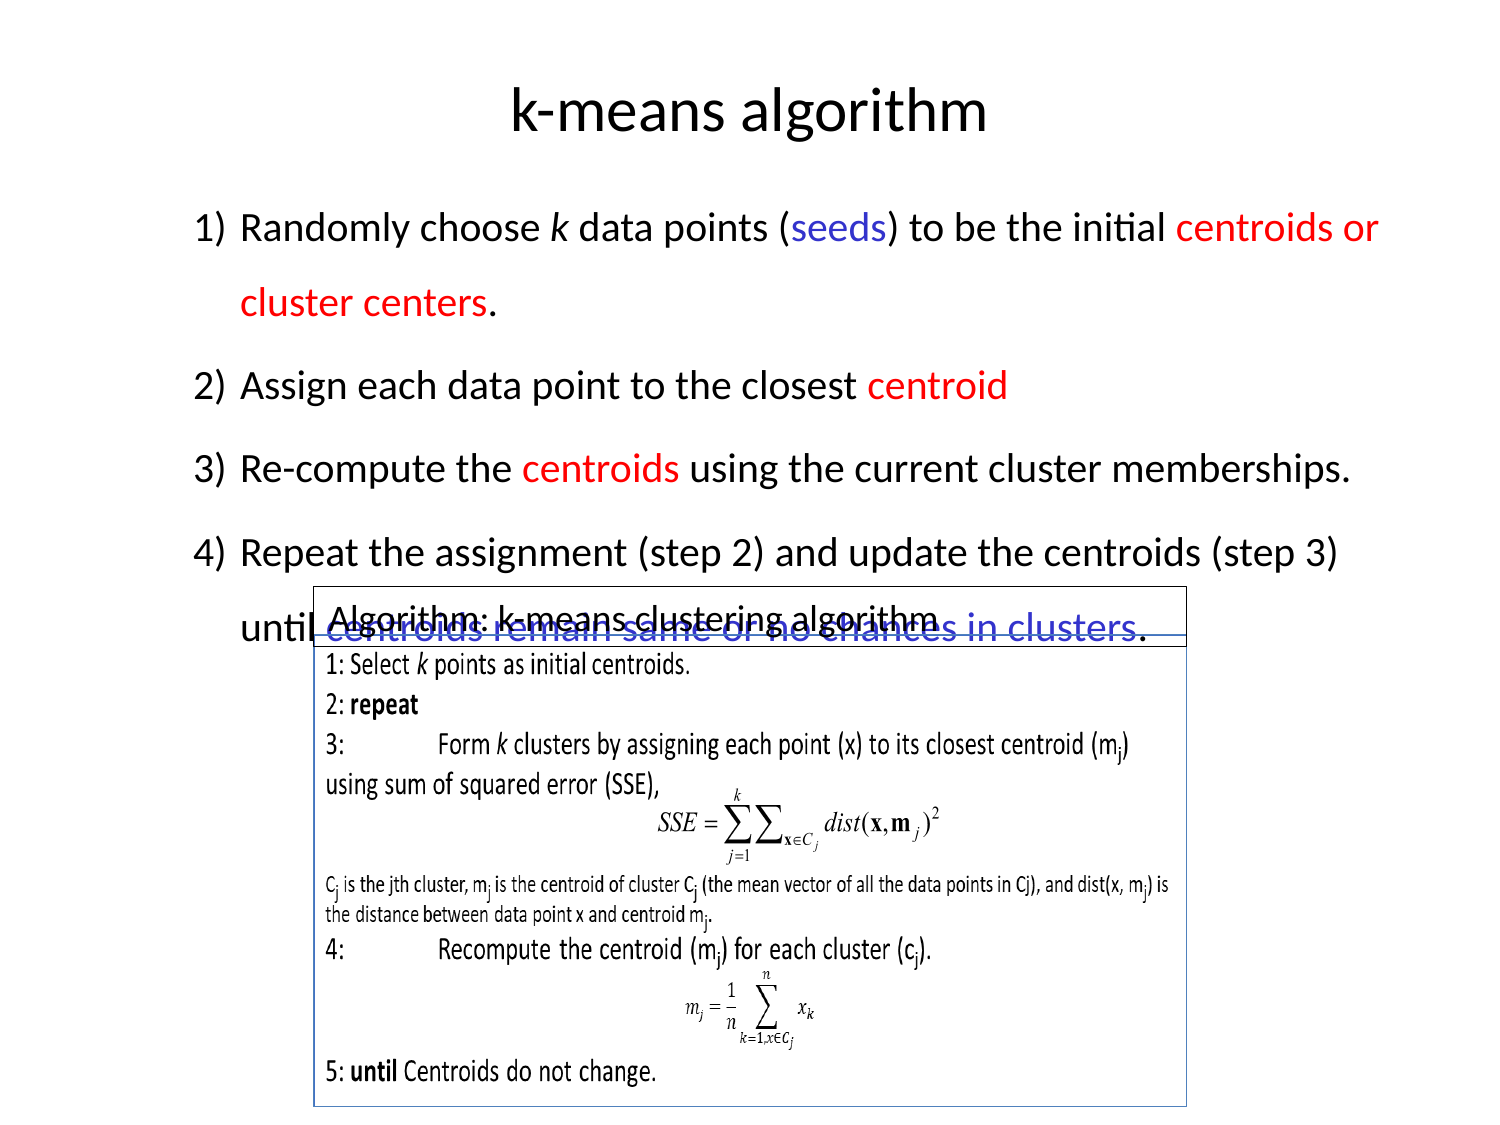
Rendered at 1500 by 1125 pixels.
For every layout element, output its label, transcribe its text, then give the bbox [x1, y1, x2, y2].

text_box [313, 586, 1187, 1107]
title k-means algorithm [103, 59, 1397, 152]
list Randomly choose k data points (seeds) to be the initial centroids or cluster centers. Assign each data point to the closest centroid Re-compute the centroids using the current cluster memberships. Repeat the assignment (step 2) and update the centroids (step 3) until centroids remain same or no chances in clusters. [103, 166, 1397, 920]
